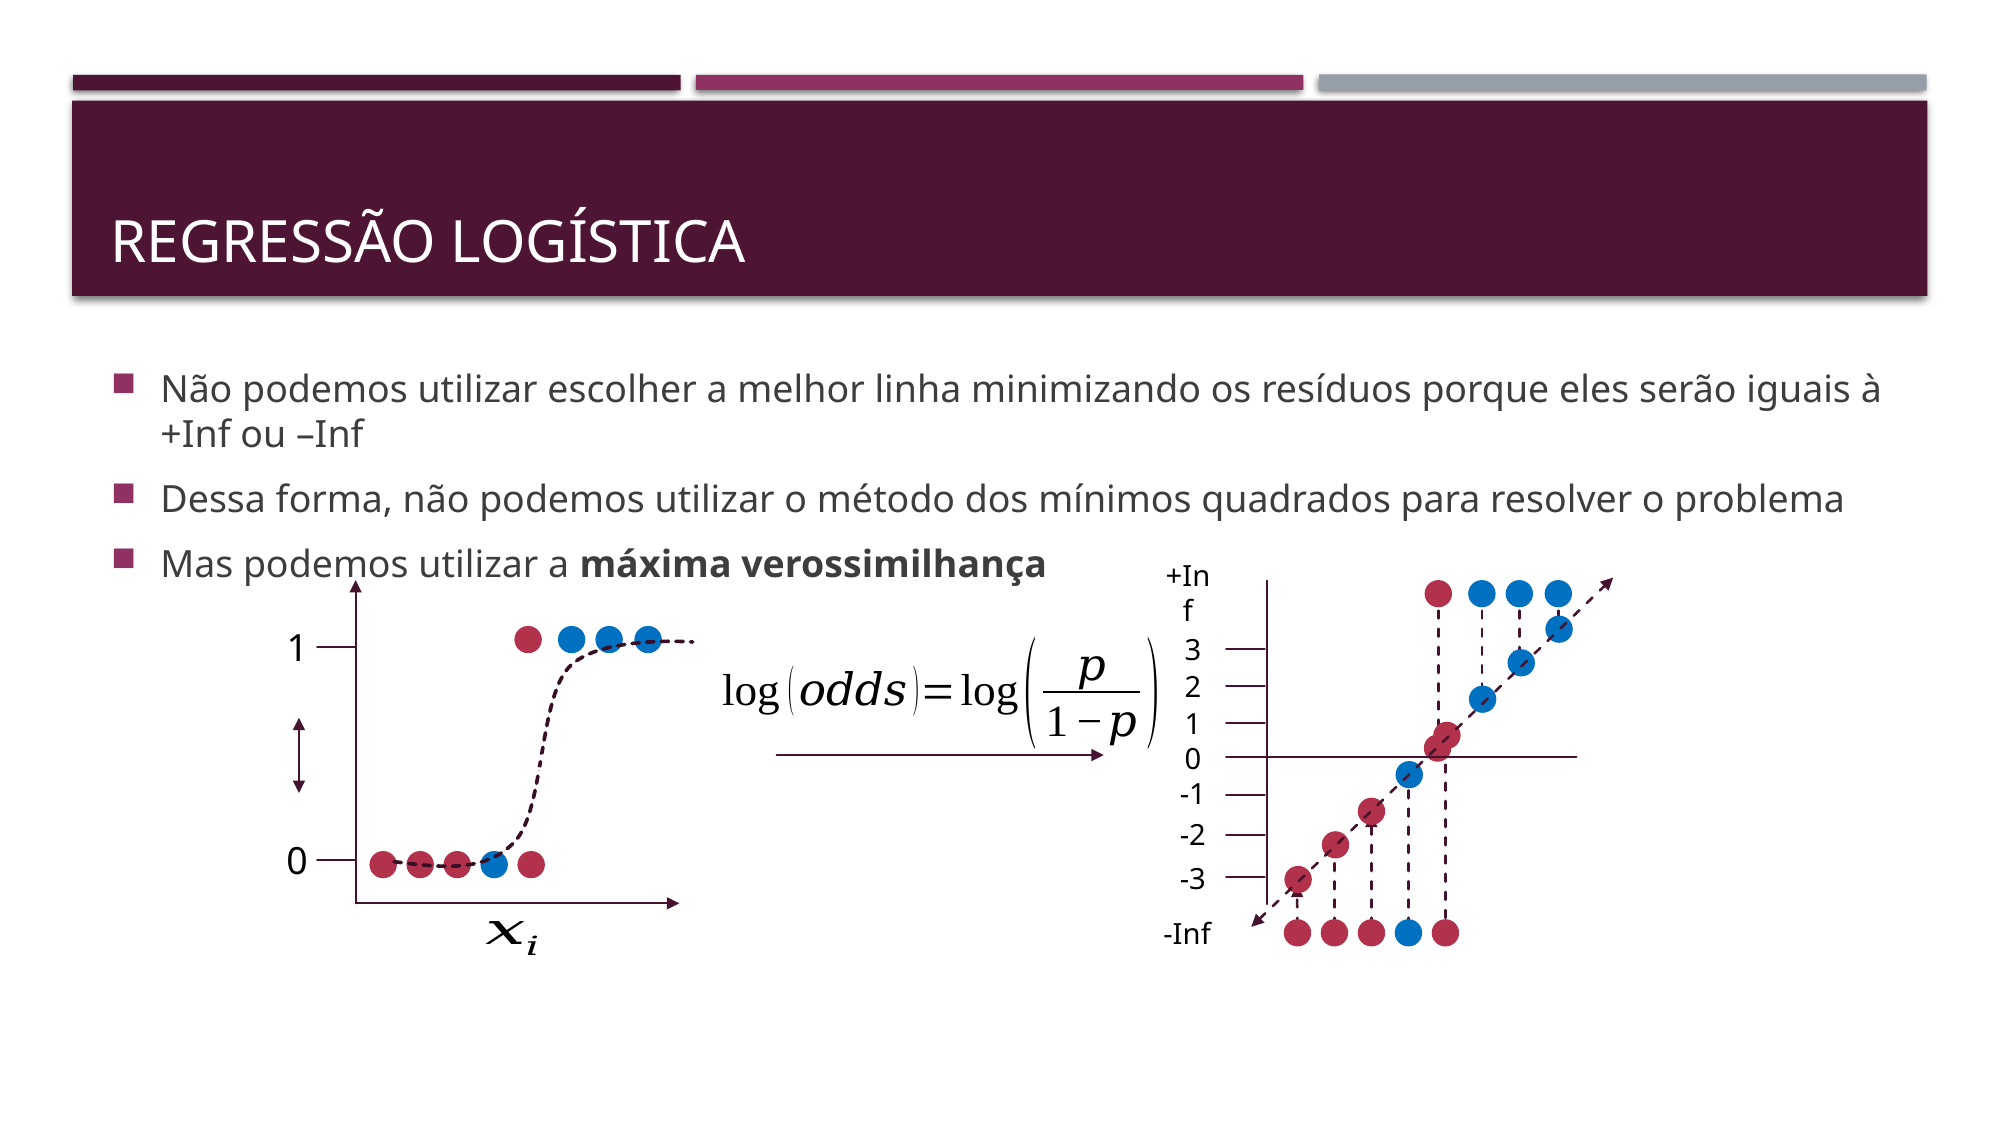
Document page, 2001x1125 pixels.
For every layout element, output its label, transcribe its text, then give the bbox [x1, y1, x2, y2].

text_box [1146, 566, 1614, 959]
title Regressão logística [95, 115, 1905, 282]
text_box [218, 579, 709, 962]
list Não podemos utilizar escolher a melhor linha minimizando os resíduos porque eles serão iguais à +Inf ou –Inf Dessa forma, não podemos utilizar o método dos mínimos quadrados para resolver o problema Mas podemos utilizar a máxima verossimilhança [95, 357, 1905, 962]
